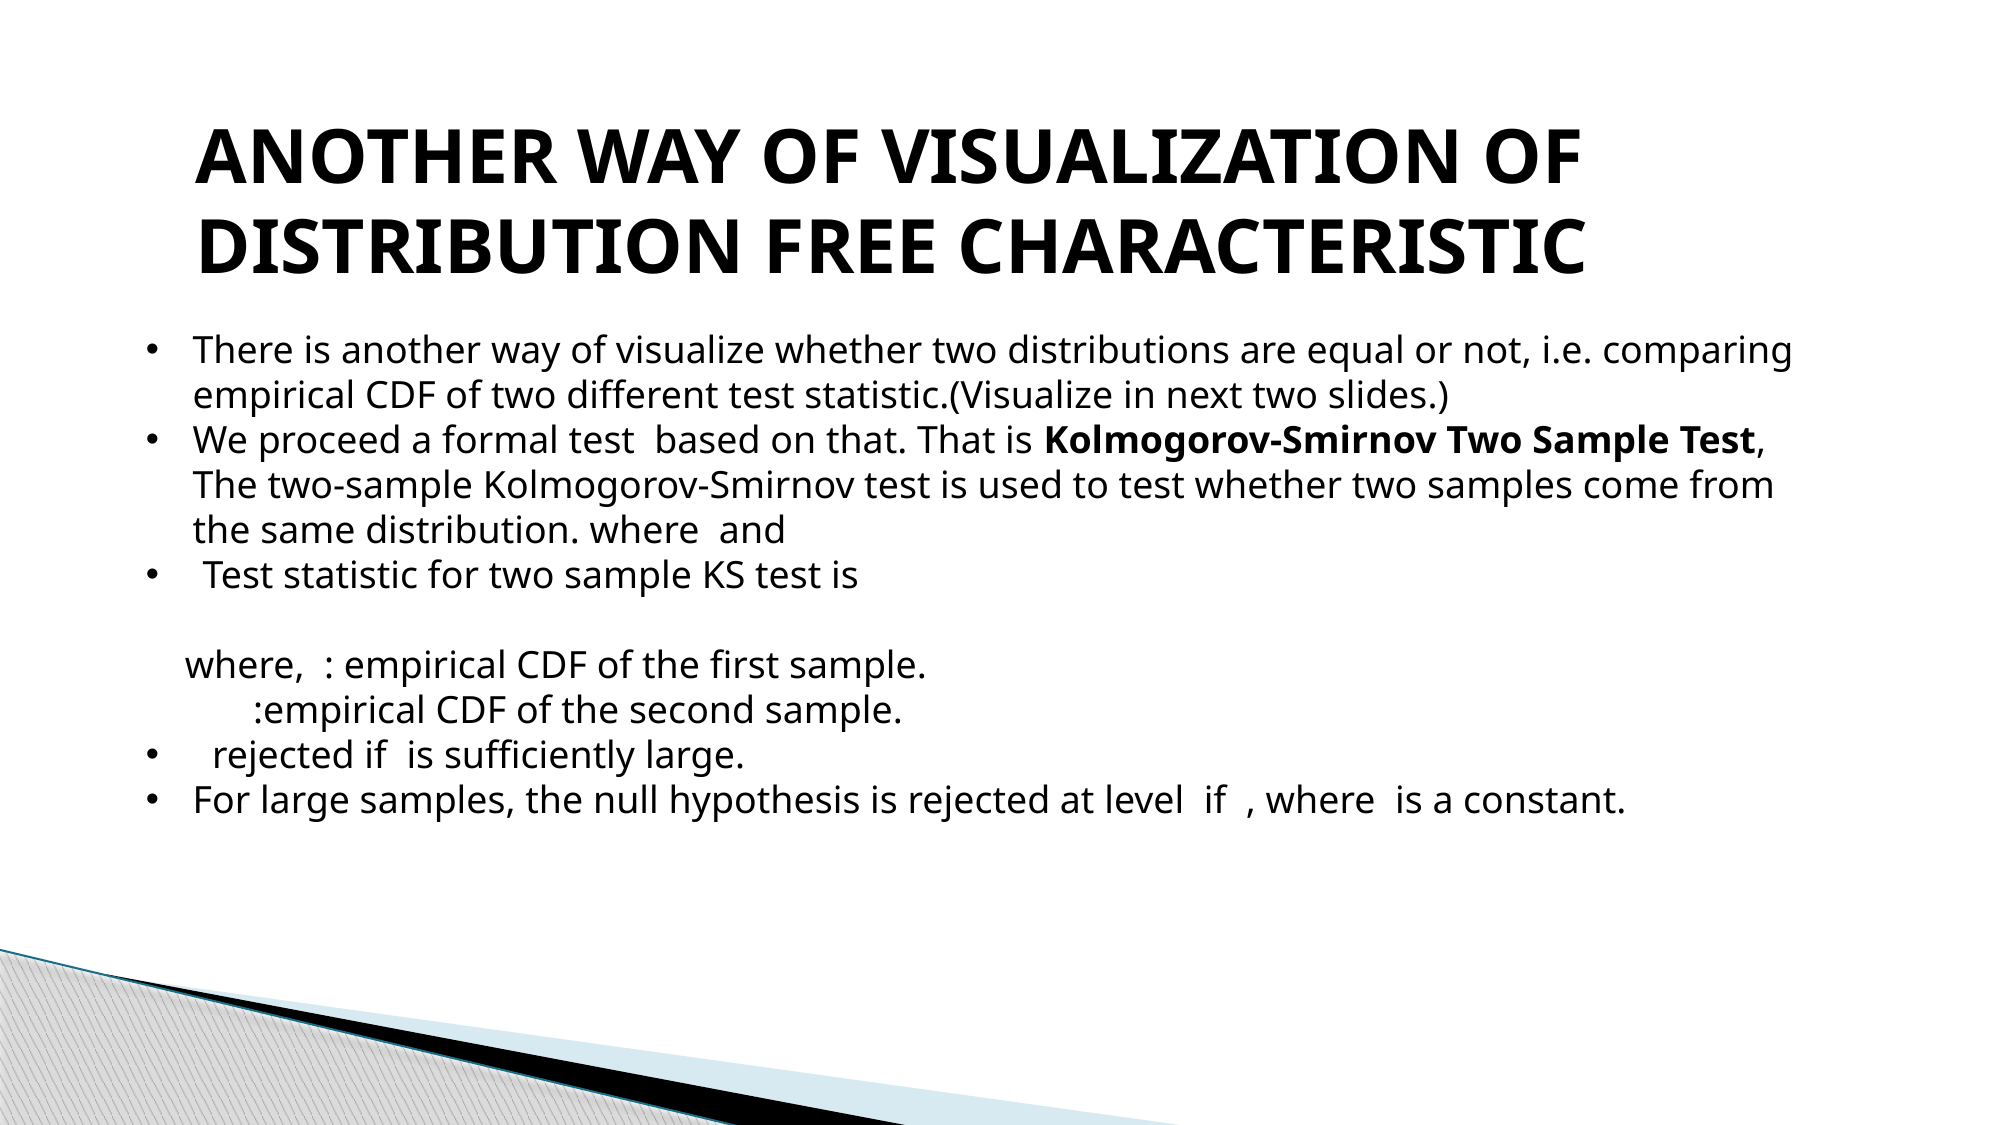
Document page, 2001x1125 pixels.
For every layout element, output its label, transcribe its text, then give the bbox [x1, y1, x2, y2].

text_box ANOTHER WAY OF VISUALIZATION OF DISTRIBUTION FREE CHARACTERISTIC [181, 101, 1800, 296]
